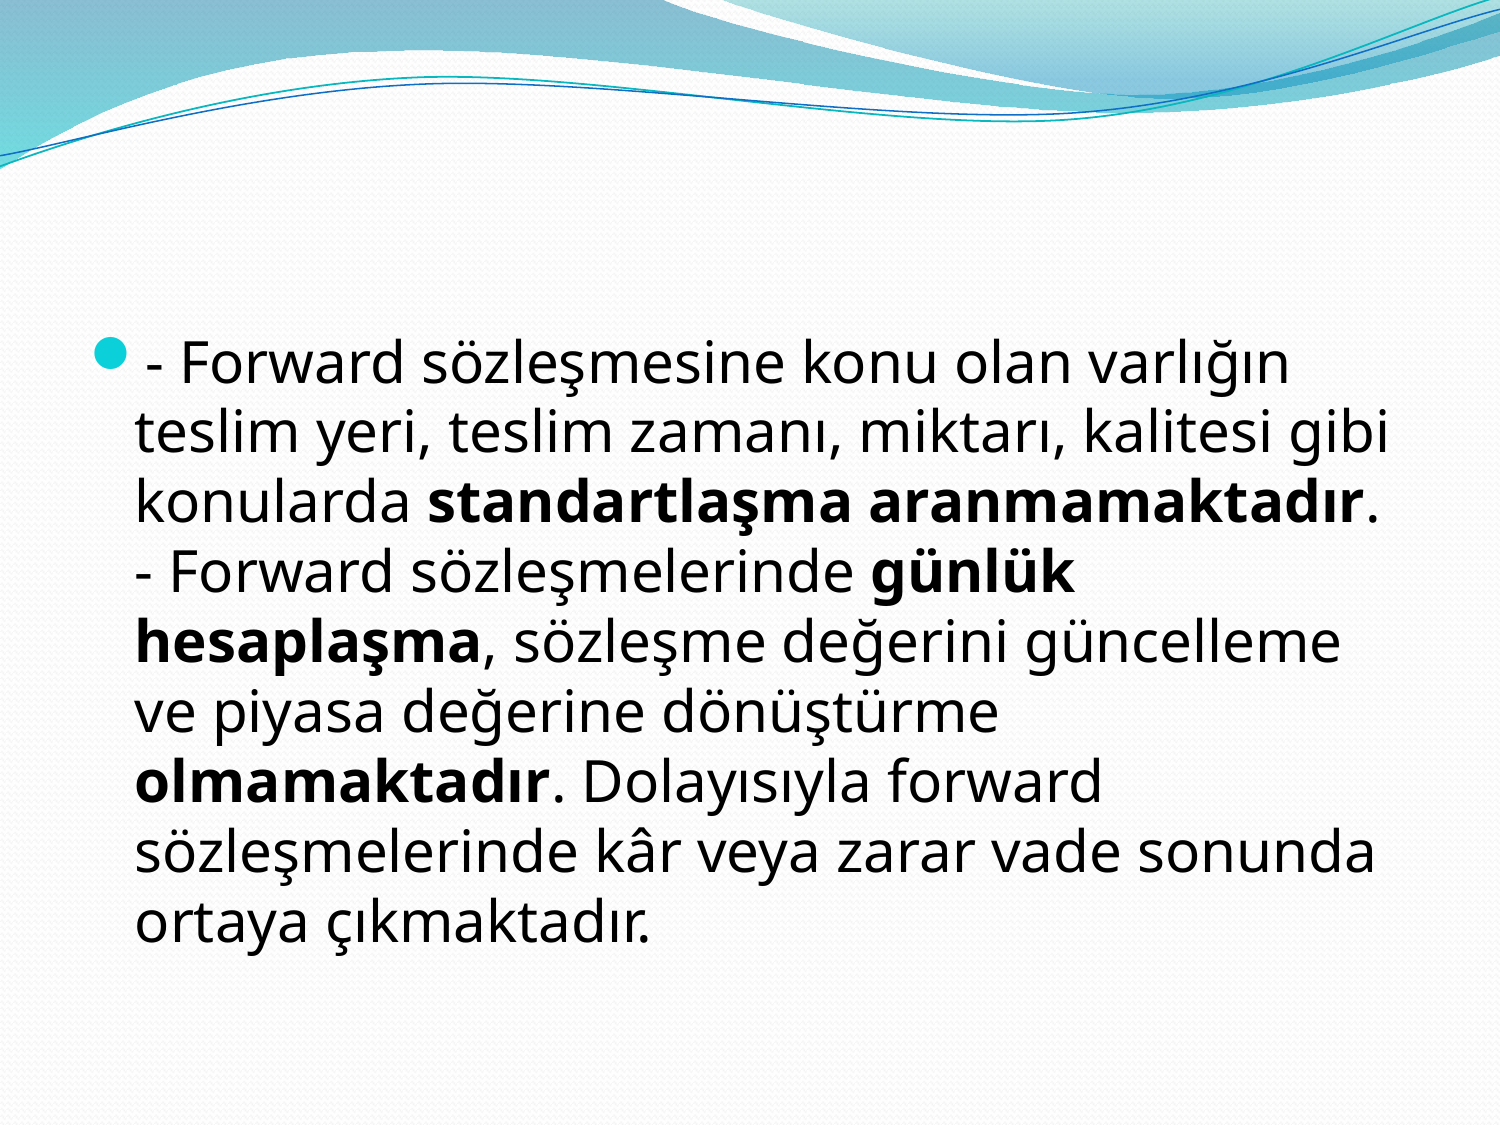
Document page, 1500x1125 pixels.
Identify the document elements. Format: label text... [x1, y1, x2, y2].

list - Forward sözleşmesine konu olan varlığın teslim yeri, teslim zamanı, miktarı, kalitesi gibi konularda standartlaşma aranmamaktadır. - Forward sözleşmelerinde günlük hesaplaşma, sözleşme değerini güncelleme ve piyasa değerine dönüştürme olmamaktadır. Dolayısıyla forward sözleşmelerinde kâr veya zarar vade sonunda ortaya çıkmaktadır. [75, 317, 1425, 1038]
